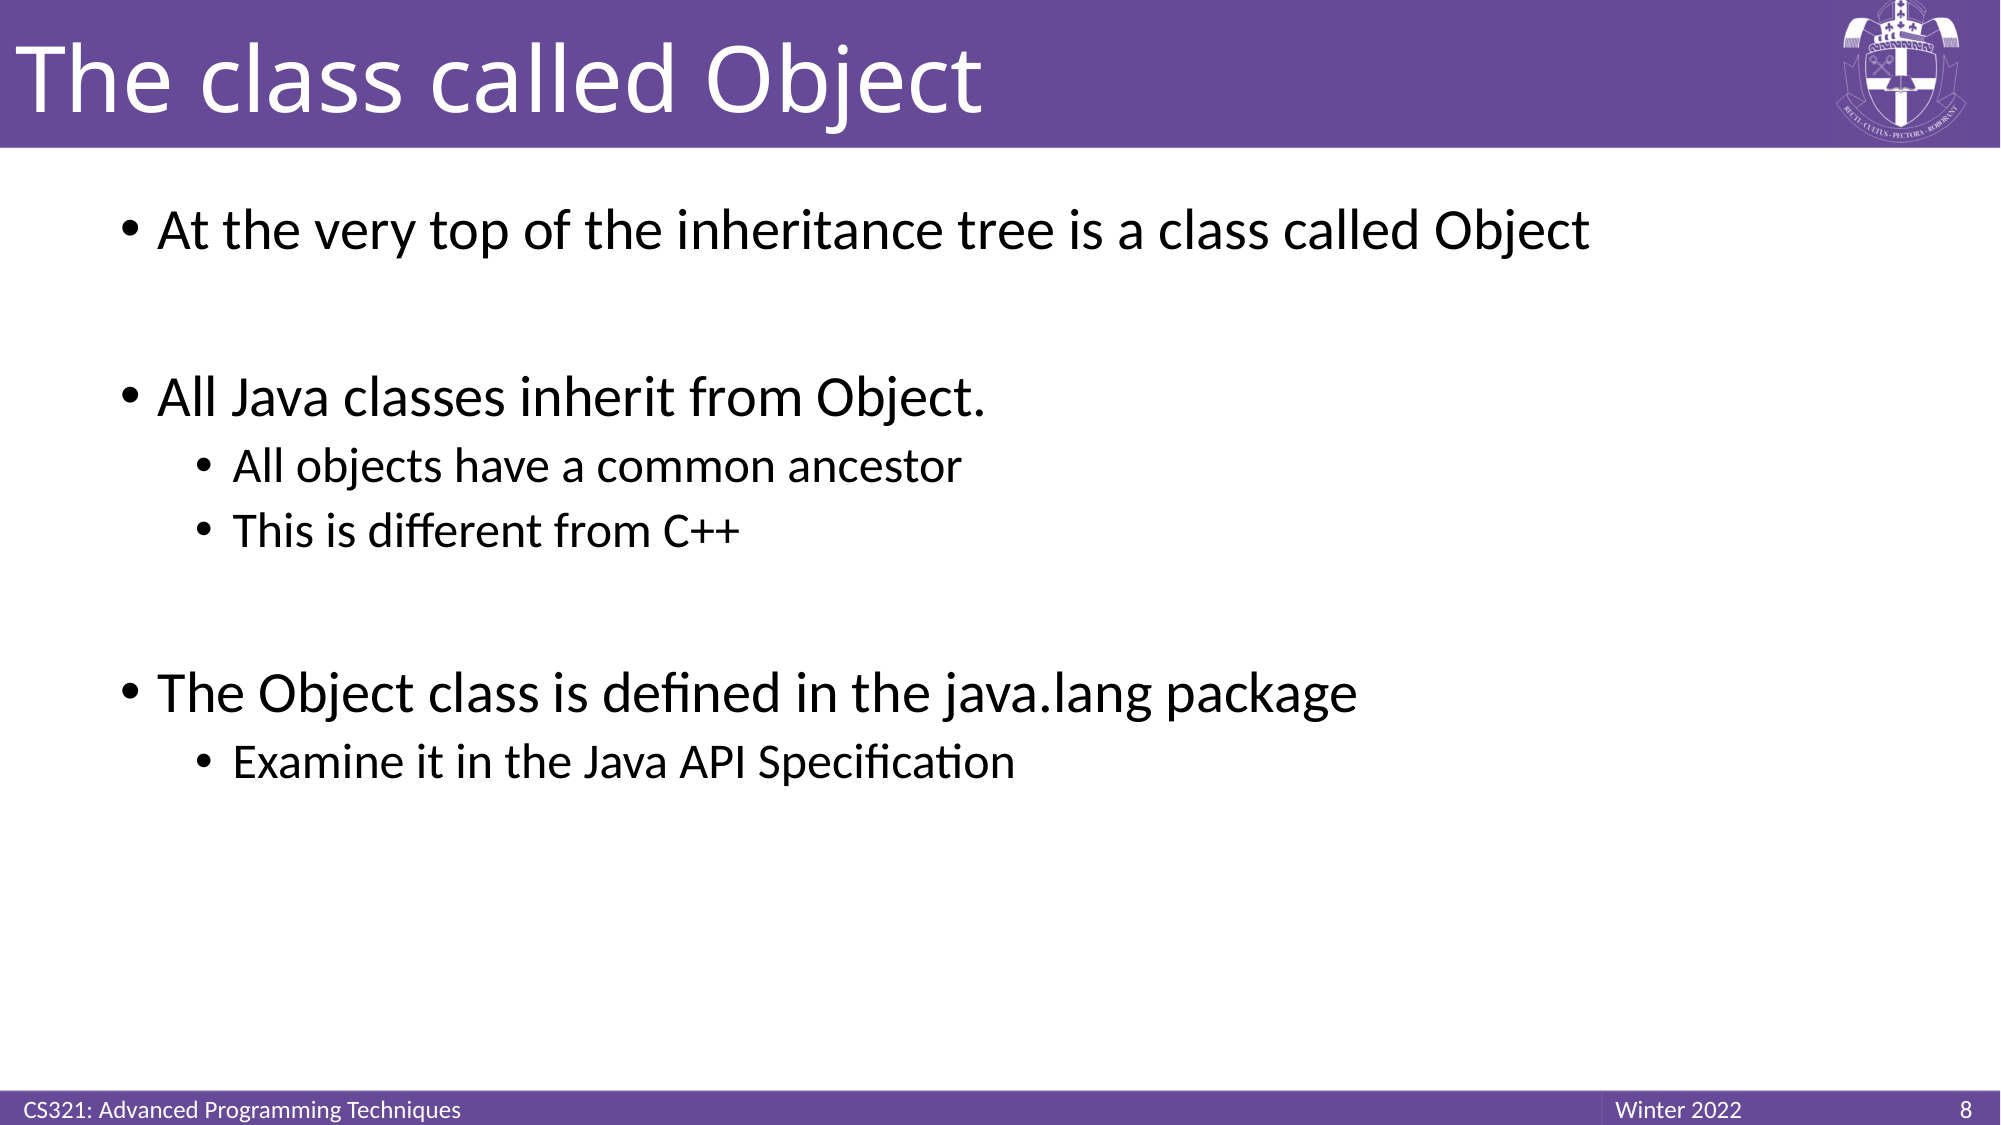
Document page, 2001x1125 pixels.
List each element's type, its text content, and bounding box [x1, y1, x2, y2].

slide_number 8 [1862, 1078, 1994, 1125]
list At the very top of the inheritance tree is a class called Object All Java classes inherit from Object. All objects have a common ancestor This is different from C++ The Object class is defined in the java.lang package Examine it in the Java API Specification [105, 191, 1831, 906]
picture [0, 0, 2001, 1125]
footer CS321: Advanced Programming Techniques [8, 1078, 499, 1125]
title The class called Object [0, 0, 1725, 192]
slide_number Winter 2022 [1600, 1078, 1862, 1125]
